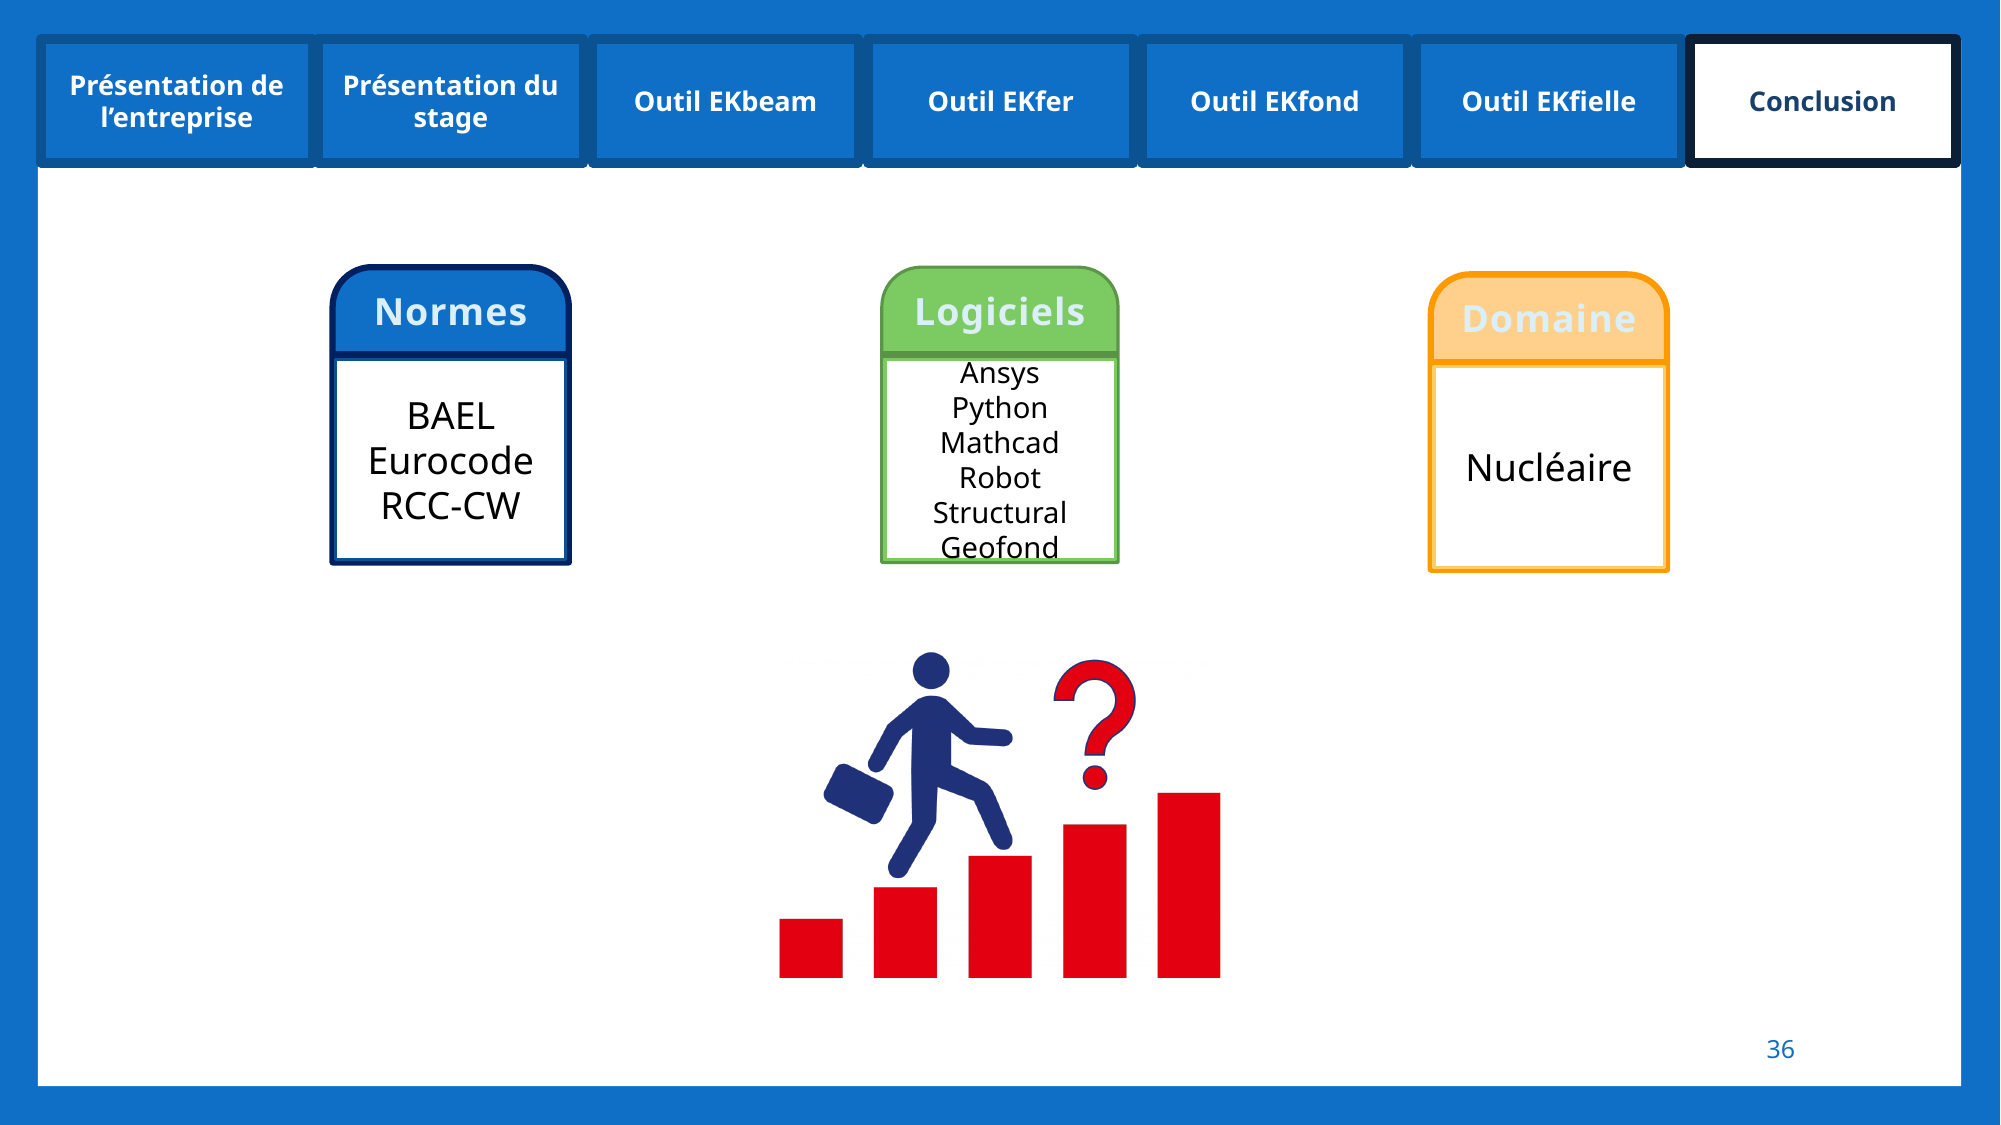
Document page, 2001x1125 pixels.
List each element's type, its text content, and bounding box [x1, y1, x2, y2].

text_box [332, 266, 570, 563]
slide_number 36 [1530, 1020, 1811, 1081]
text_box Outil EKfer [866, 37, 1135, 164]
text_box Outil EKfielle [1415, 37, 1683, 164]
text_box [1430, 274, 1668, 570]
text_box Outil EKfond [1141, 37, 1409, 164]
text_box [881, 266, 1119, 563]
text_box Présentation du stage [316, 37, 585, 164]
text_box Présentation de l’entreprise [39, 37, 314, 164]
text_box Conclusion [1689, 37, 1957, 164]
text_box Outil EKbeam [591, 37, 860, 164]
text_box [779, 649, 1221, 978]
